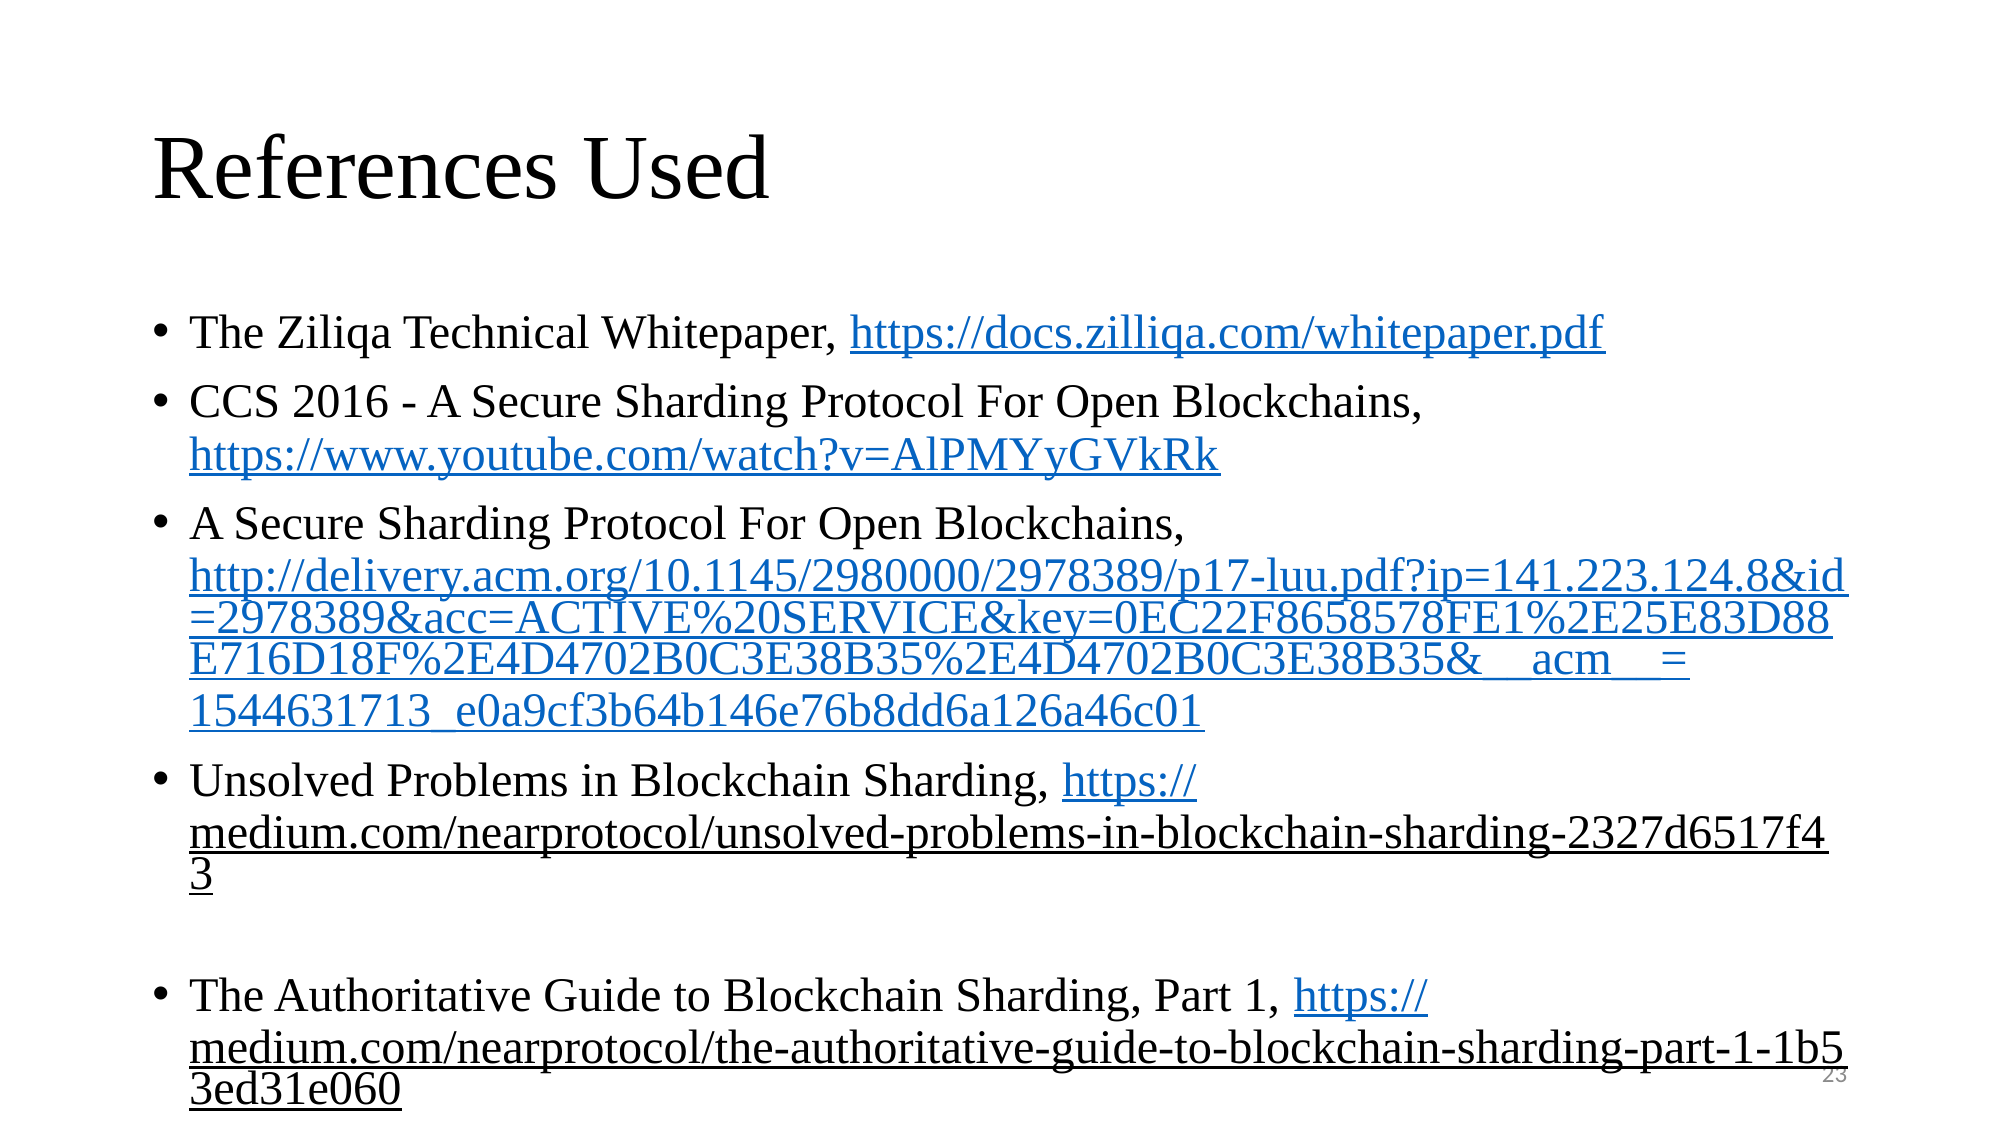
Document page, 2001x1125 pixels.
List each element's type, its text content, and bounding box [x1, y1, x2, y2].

slide_number 23 [1412, 1042, 1863, 1103]
title References Used [137, 59, 1863, 278]
list The Ziliqa Technical Whitepaper, https://docs.zilliqa.com/whitepaper.pdf CCS 2016 - A Secure Sharding Protocol For Open Blockchains, https://www.youtube.com/watch?v=AlPMYyGVkRk A Secure Sharding Protocol For Open Blockchains, http://delivery.acm.org/10.1145/2980000/2978389/p17-luu.pdf?ip=141.223.124.8&id=2978389&acc=ACTIVE%20SERVICE&key=0EC22F8658578FE1%2E25E83D88E716D18F%2E4D4702B0C3E38B35%2E4D4702B0C3E38B35&__acm__=1544631713_e0a9cf3b64b146e76b8dd6a126a46c01 Unsolved Problems in Blockchain Sharding, https://medium.com/nearprotocol/unsolved-problems-in-blockchain-sharding-2327d6517f43 The Authoritative Guide to Blockchain Sharding, Part 1, https://medium.com/nearprotocol/the-authoritative-guide-to-blockchain-sharding-part-1-1b53ed31e060 [137, 299, 1863, 1014]
